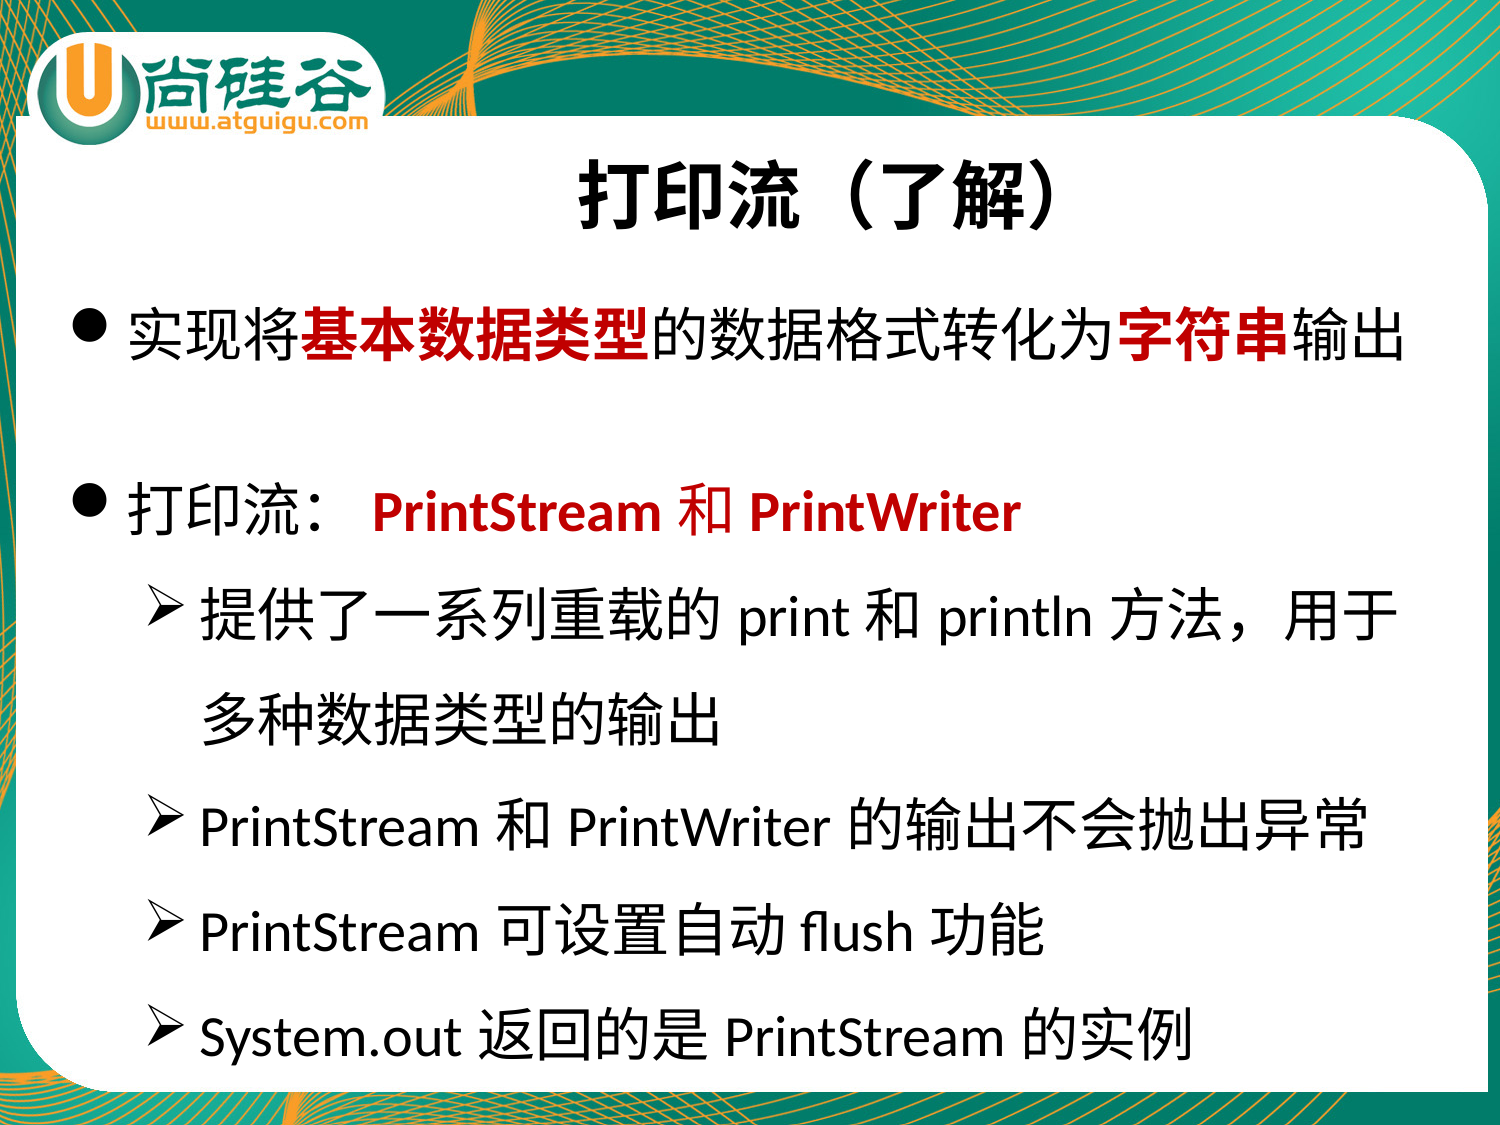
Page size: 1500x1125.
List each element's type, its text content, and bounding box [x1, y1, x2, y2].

text_box 实现将基本数据类型的数据格式转化为字符串输出 打印流：PrintStream和PrintWriter 提供了一系列重载的print和println方法，用于多种数据类型的输出 PrintStream和PrintWriter的输出不会抛出异常 PrintStream可设置自动flush功能 System.out返回的是PrintStream的实例 [53, 290, 1459, 1076]
text_box 打印流（了解） [354, 141, 1324, 247]
picture [0, 0, 1500, 1125]
